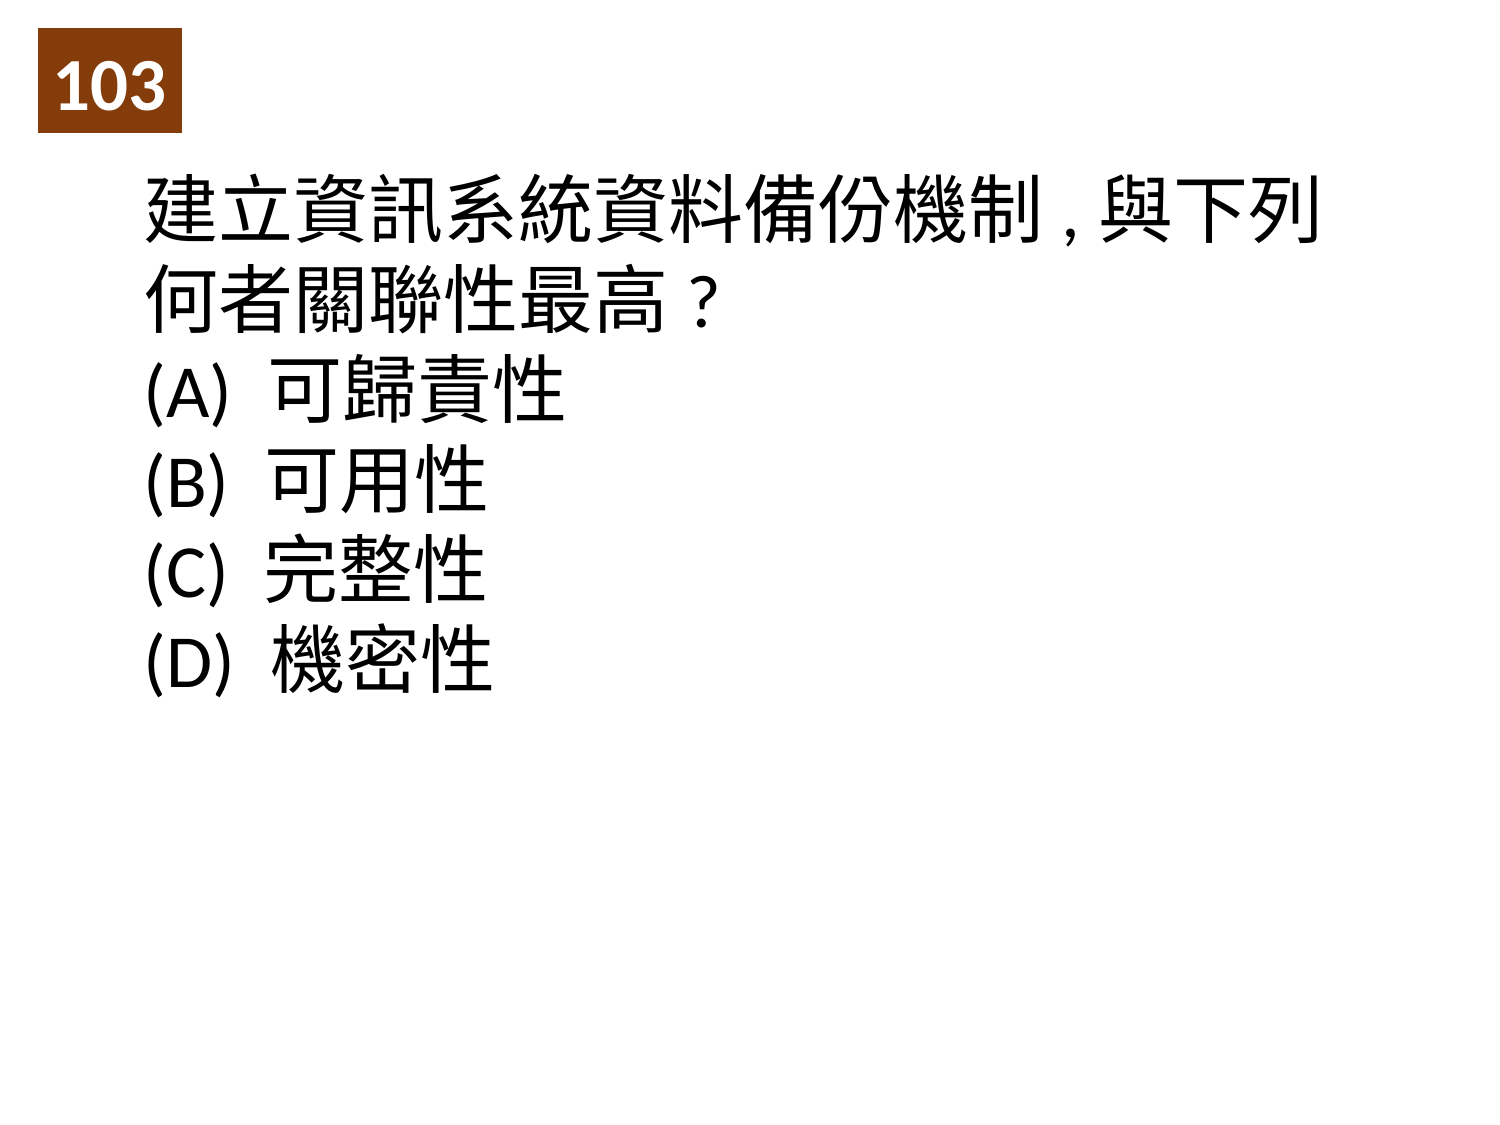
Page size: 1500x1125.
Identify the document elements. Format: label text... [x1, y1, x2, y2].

text_box 建立資訊系統資料備份機制,與下列何者關聯性最高? (A) 可歸責性 (B) 可用性 (C) 完整性 (D) 機密性 [128, 155, 1372, 710]
text_box 103 [38, 28, 182, 133]
